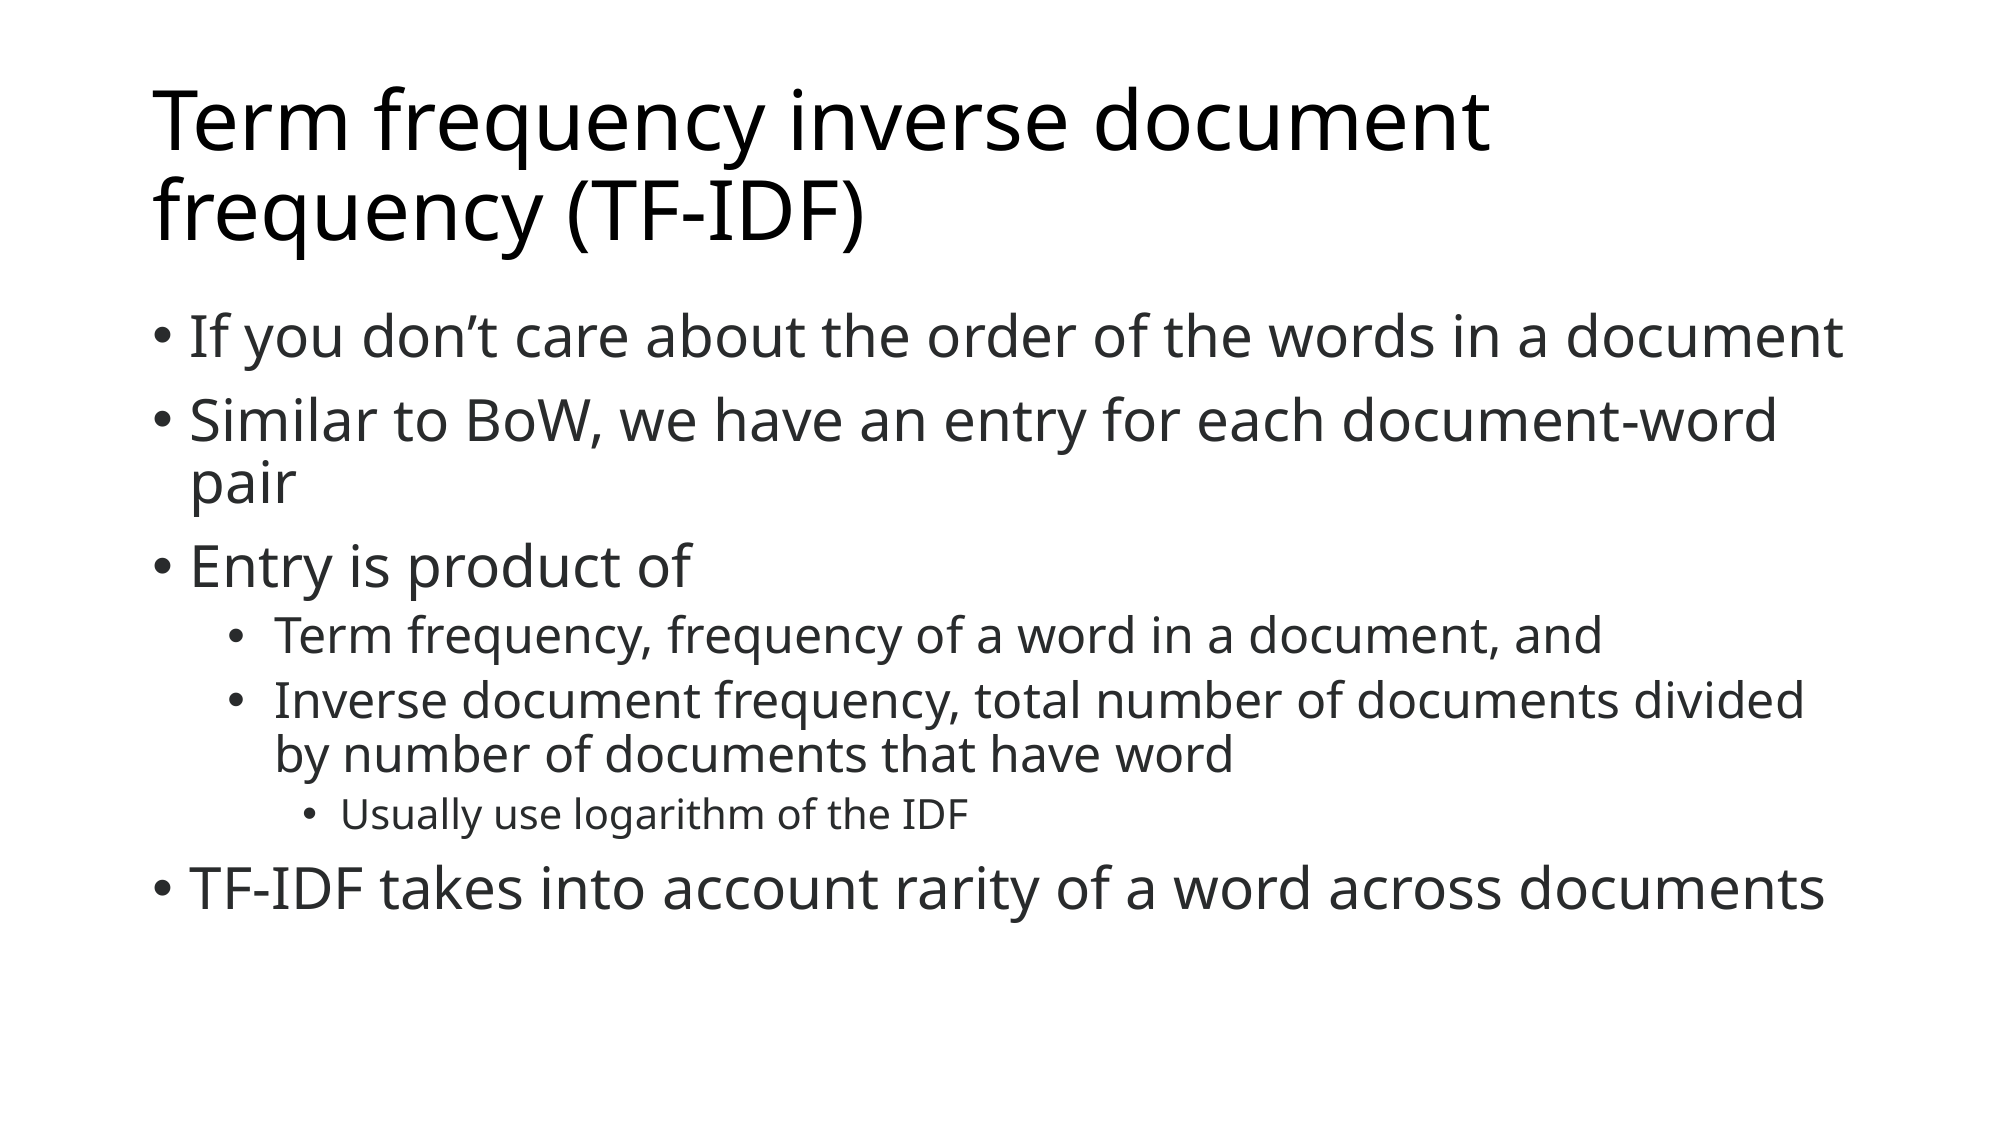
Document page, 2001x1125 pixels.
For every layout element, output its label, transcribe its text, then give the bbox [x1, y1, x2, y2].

title Term frequency inverse document frequency (TF-IDF) [137, 59, 1863, 278]
list If you don’t care about the order of the words in a document Similar to BoW, we have an entry for each document-word pair Entry is product of Term frequency, frequency of a word in a document, and Inverse document frequency, total number of documents divided by number of documents that have word Usually use logarithm of the IDF TF-IDF takes into account rarity of a word across documents [137, 299, 1863, 1014]
